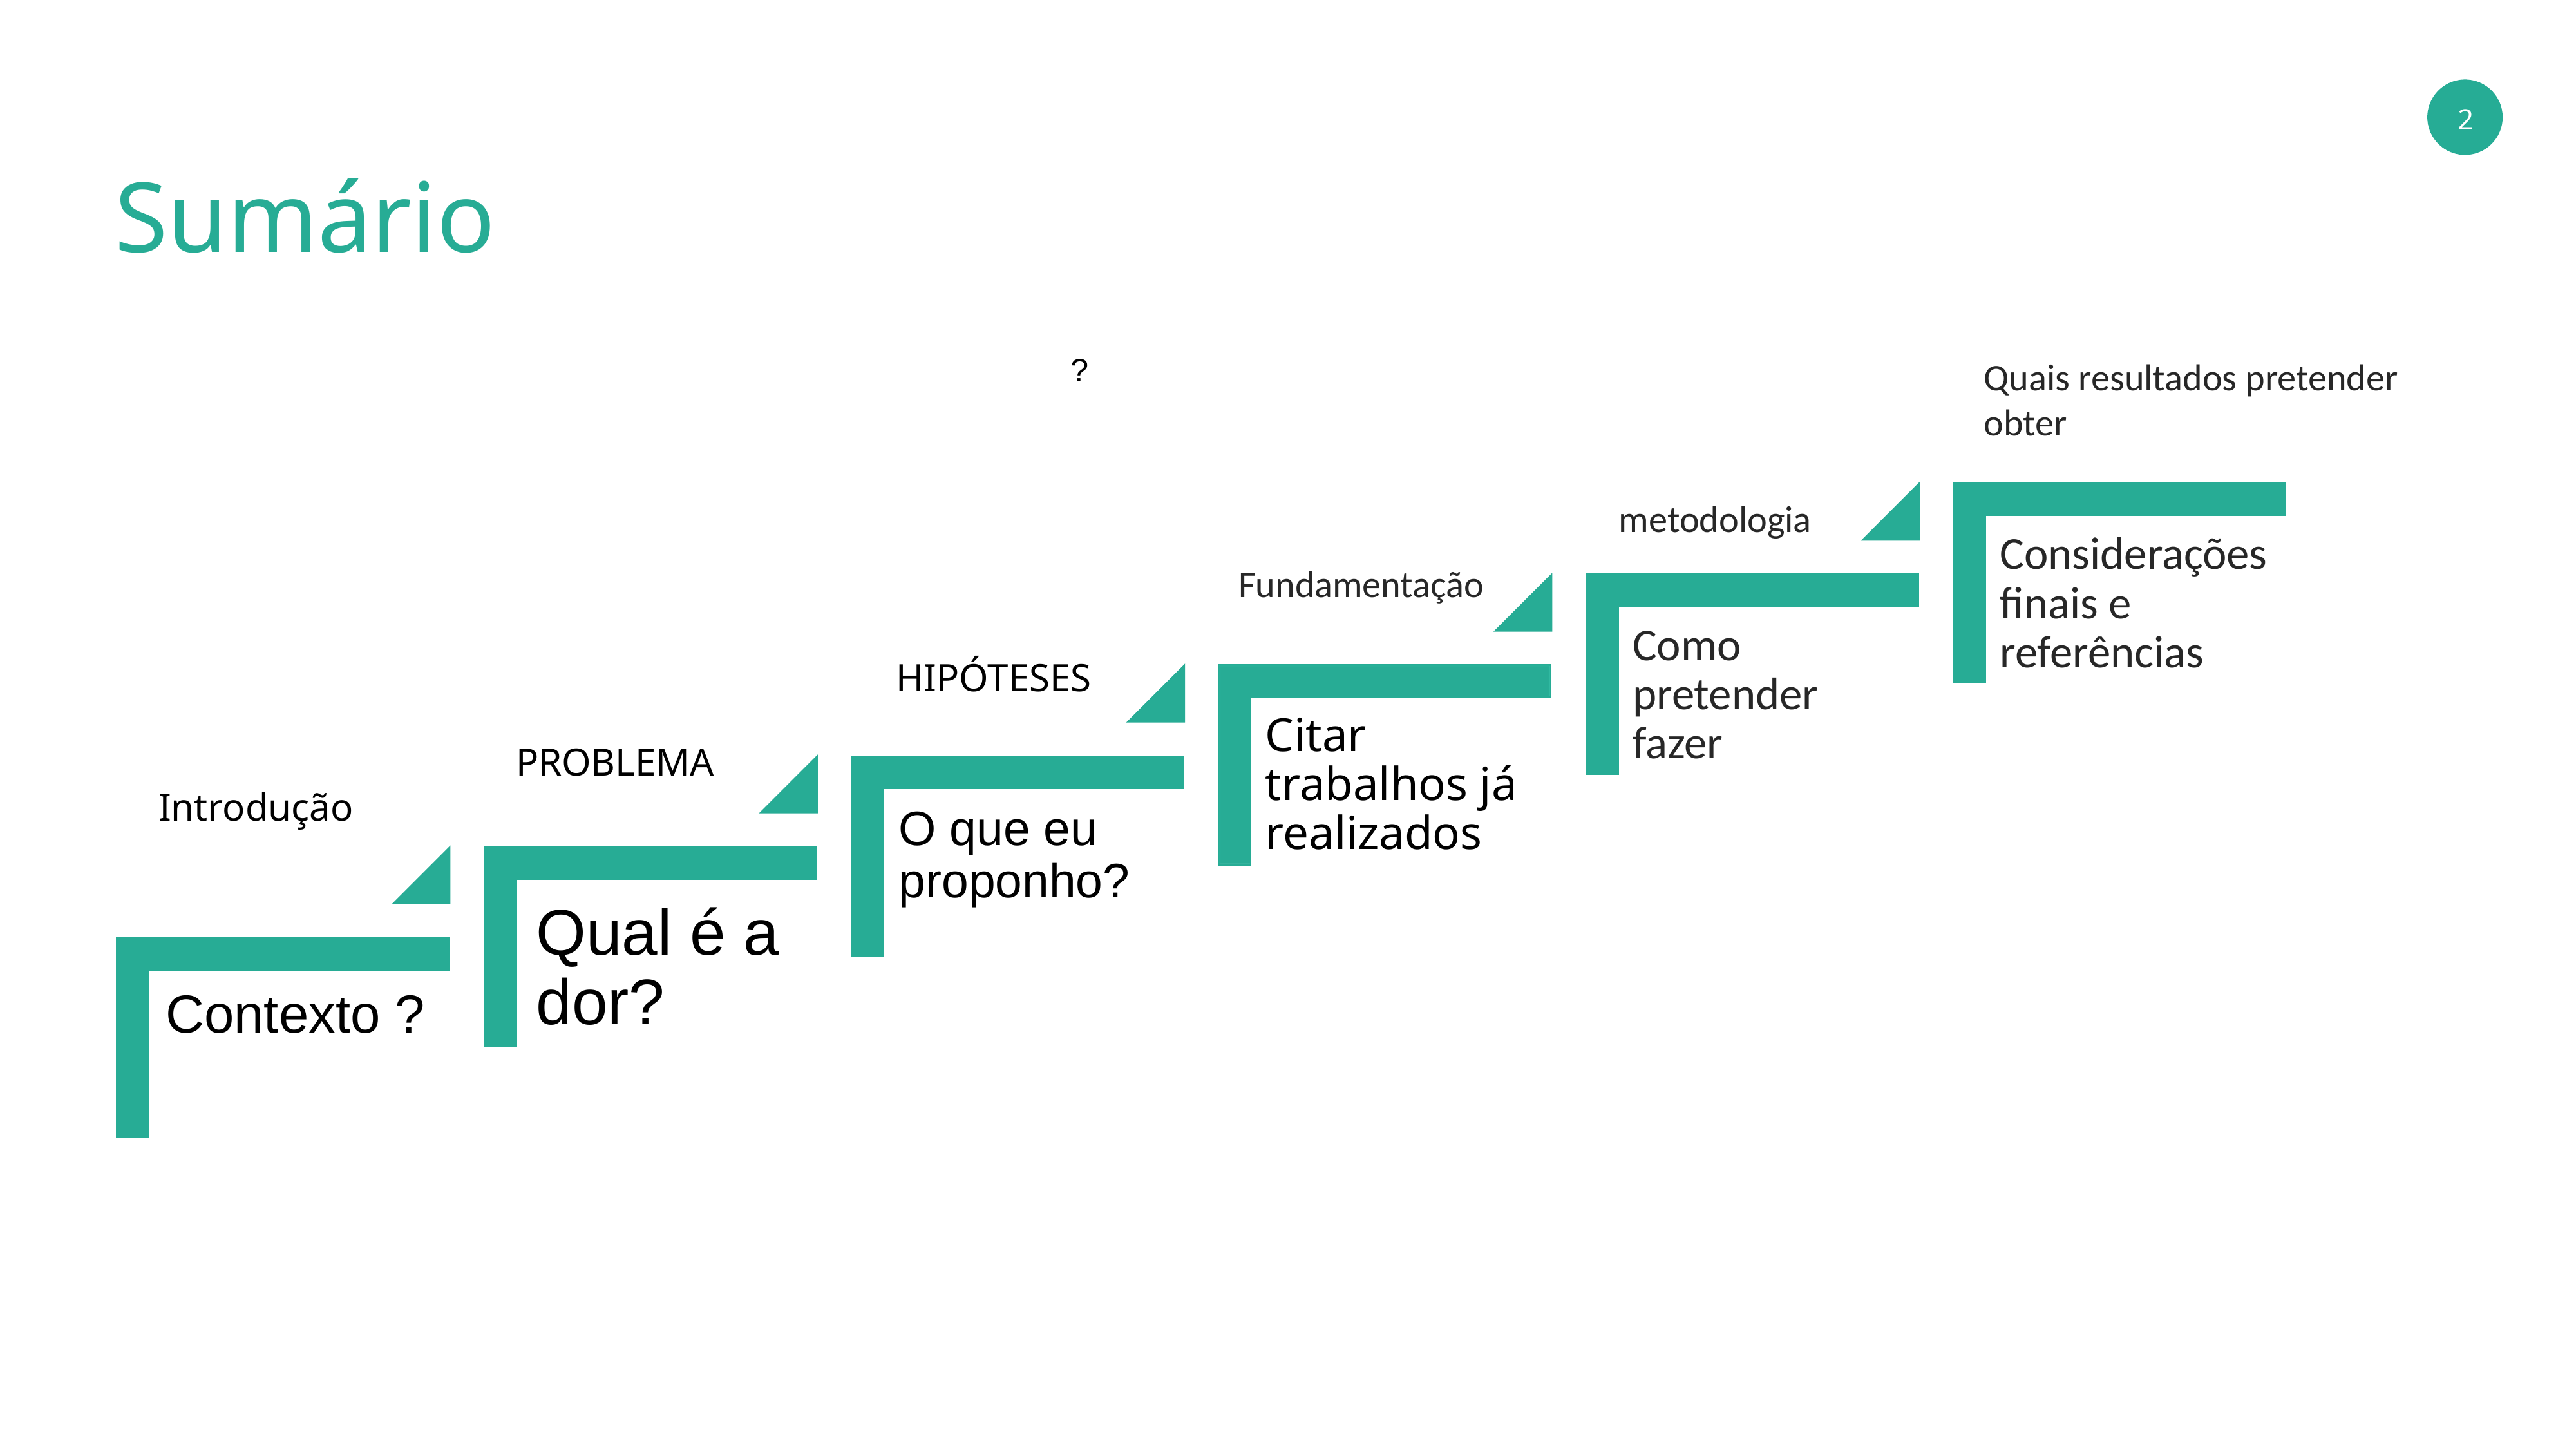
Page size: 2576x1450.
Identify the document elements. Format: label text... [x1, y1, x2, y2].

text_box Quais resultados pretender obter [2287, 343, 2459, 453]
text_box Sumário [70, 111, 804, 281]
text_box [116, 286, 2287, 1431]
